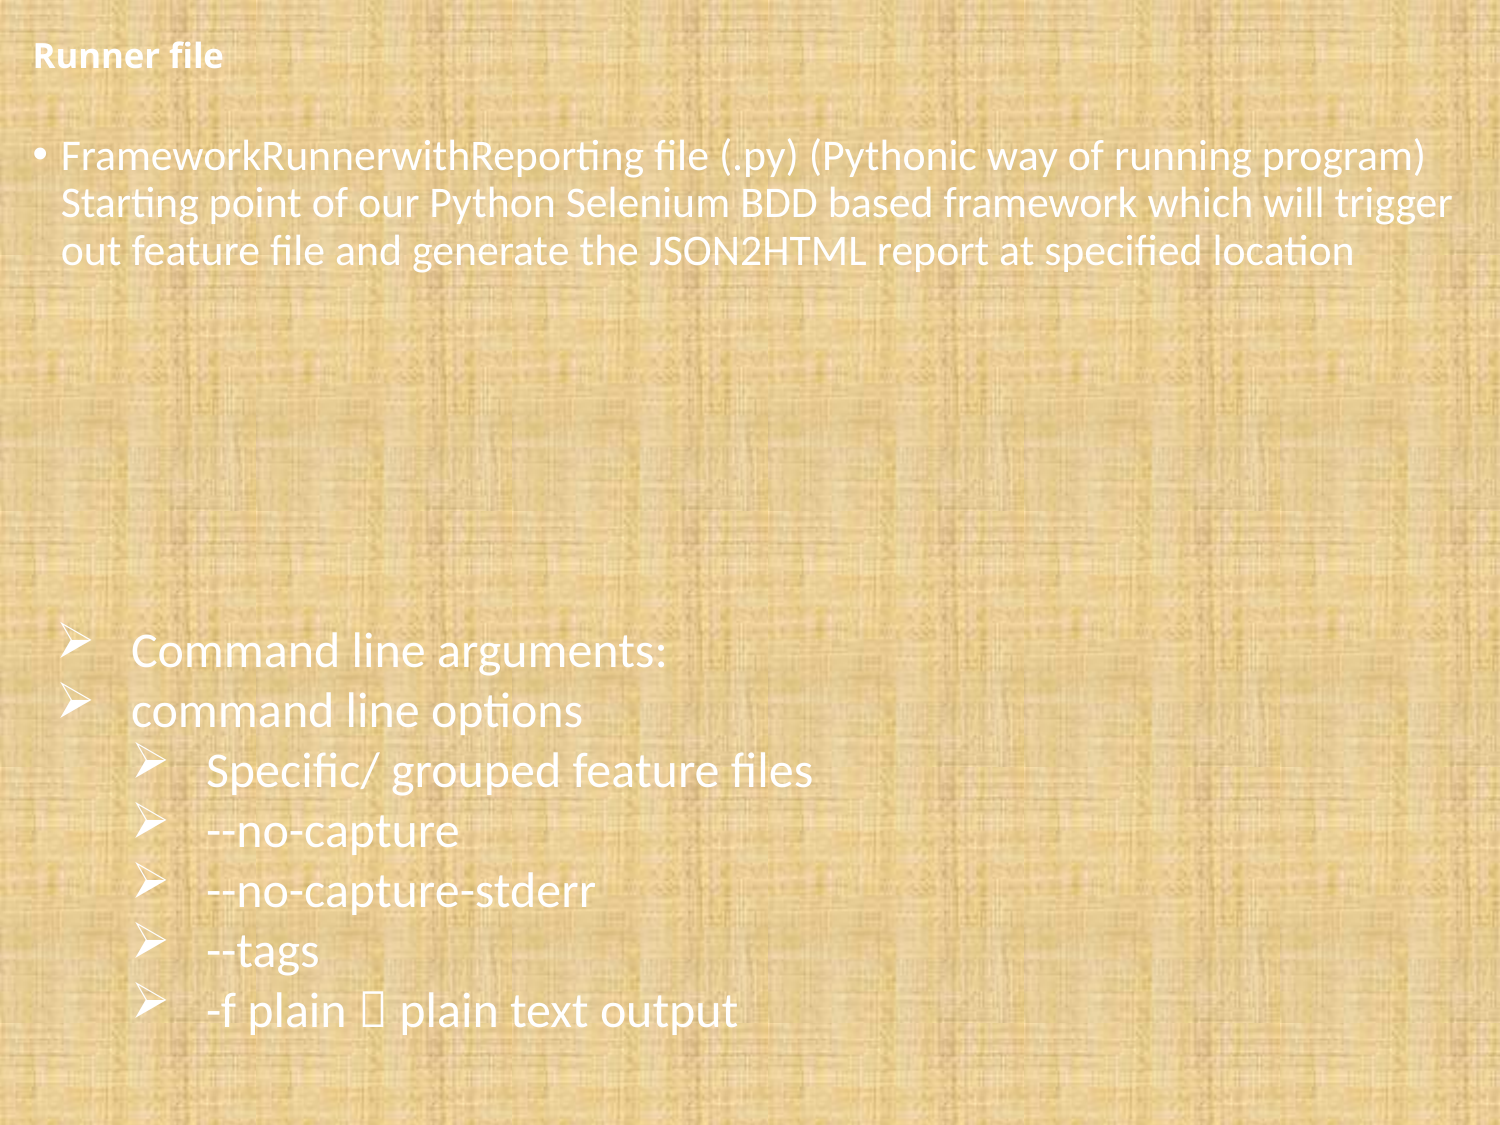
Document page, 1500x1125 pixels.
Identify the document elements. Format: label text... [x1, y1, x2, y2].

text_box Command line arguments: command line options Specific/ grouped feature files --no-capture --no-capture-stderr --tags -f plain  plain text output [41, 609, 1125, 1045]
title Runner file [17, 30, 680, 125]
picture [0, 0, 1500, 1125]
list FrameworkRunnerwithReporting file (.py) (Pythonic way of running program) Starting point of our Python Selenium BDD based framework which will trigger out feature file and generate the JSON2HTML report at specified location [17, 125, 1471, 480]
